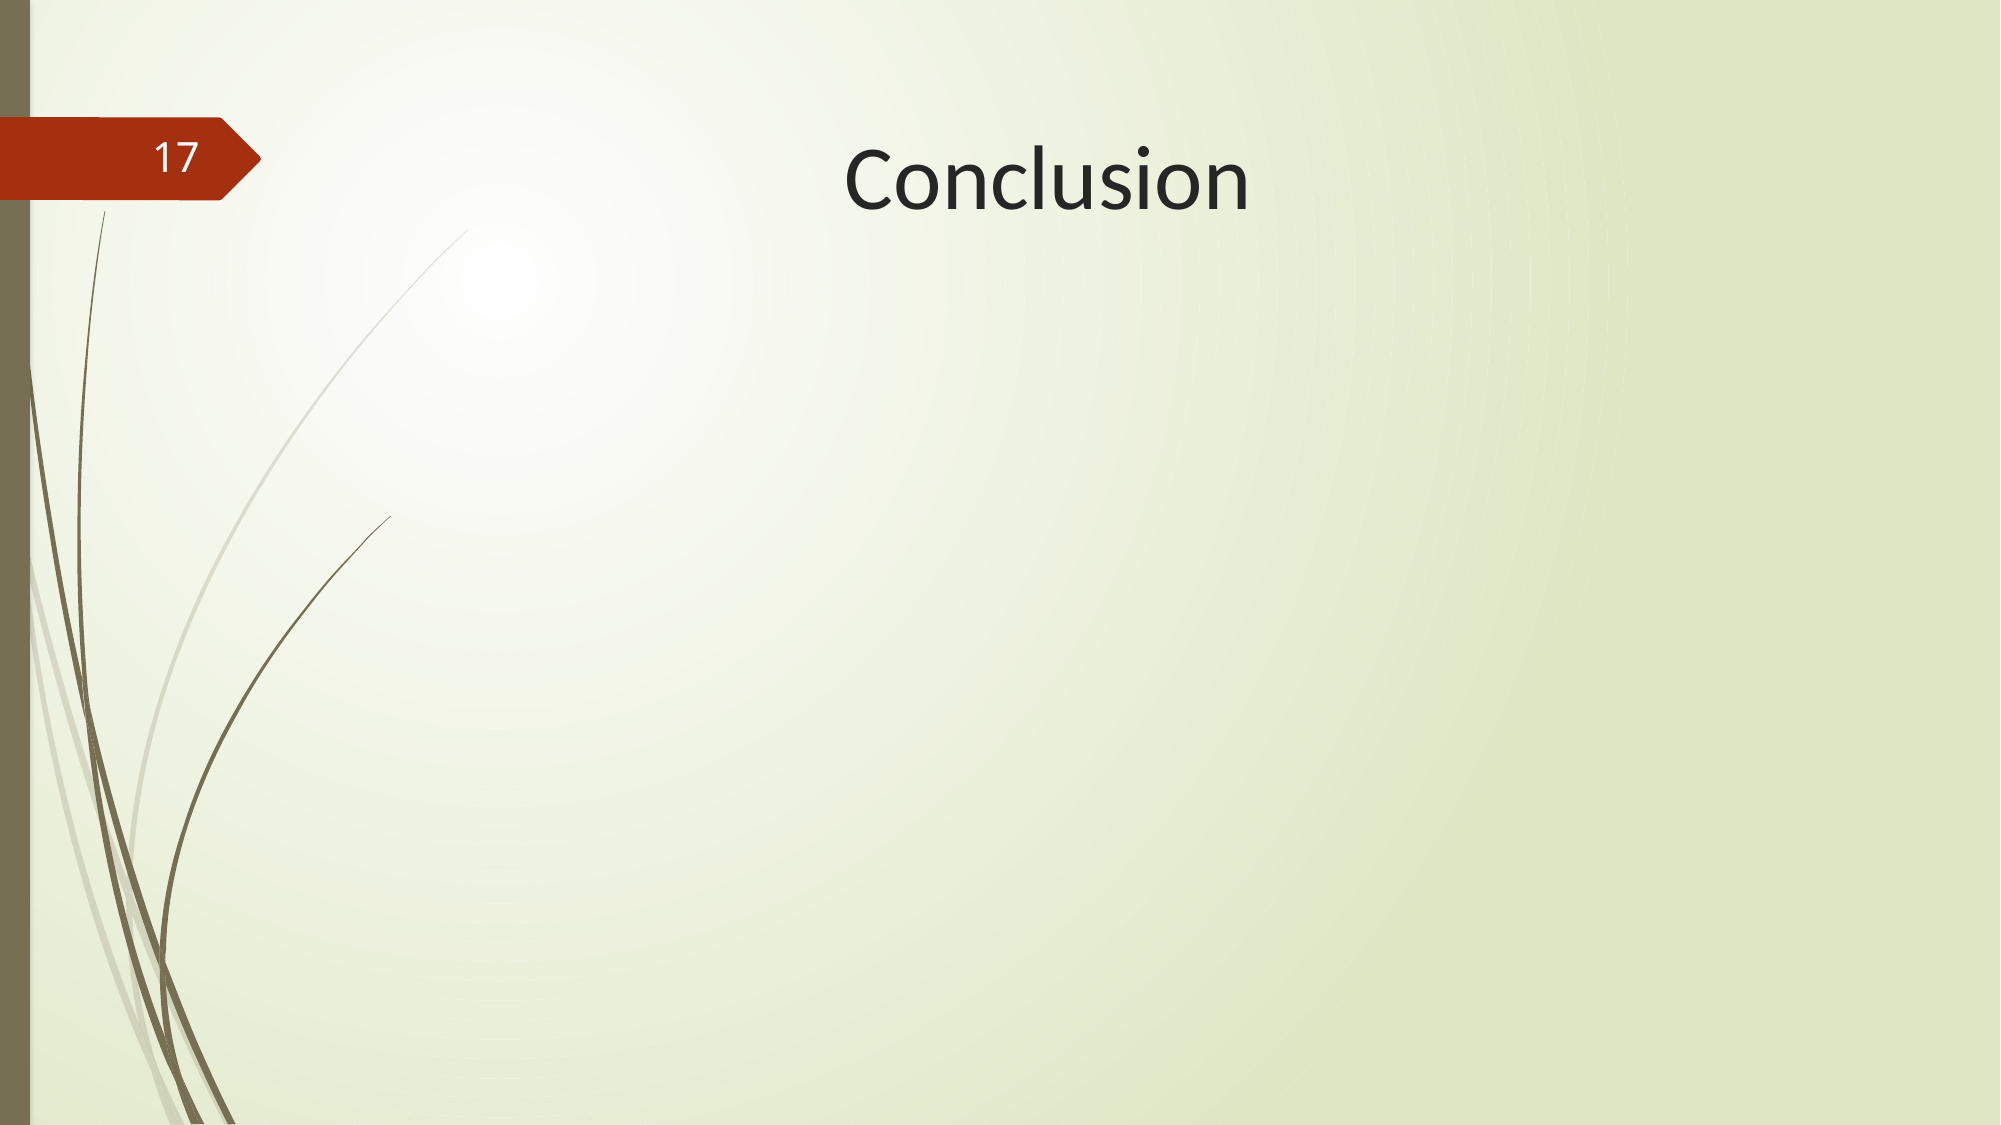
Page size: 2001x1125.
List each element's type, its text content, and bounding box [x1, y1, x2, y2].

title Conclusion [265, 102, 1831, 313]
slide_number 17 [87, 129, 216, 190]
